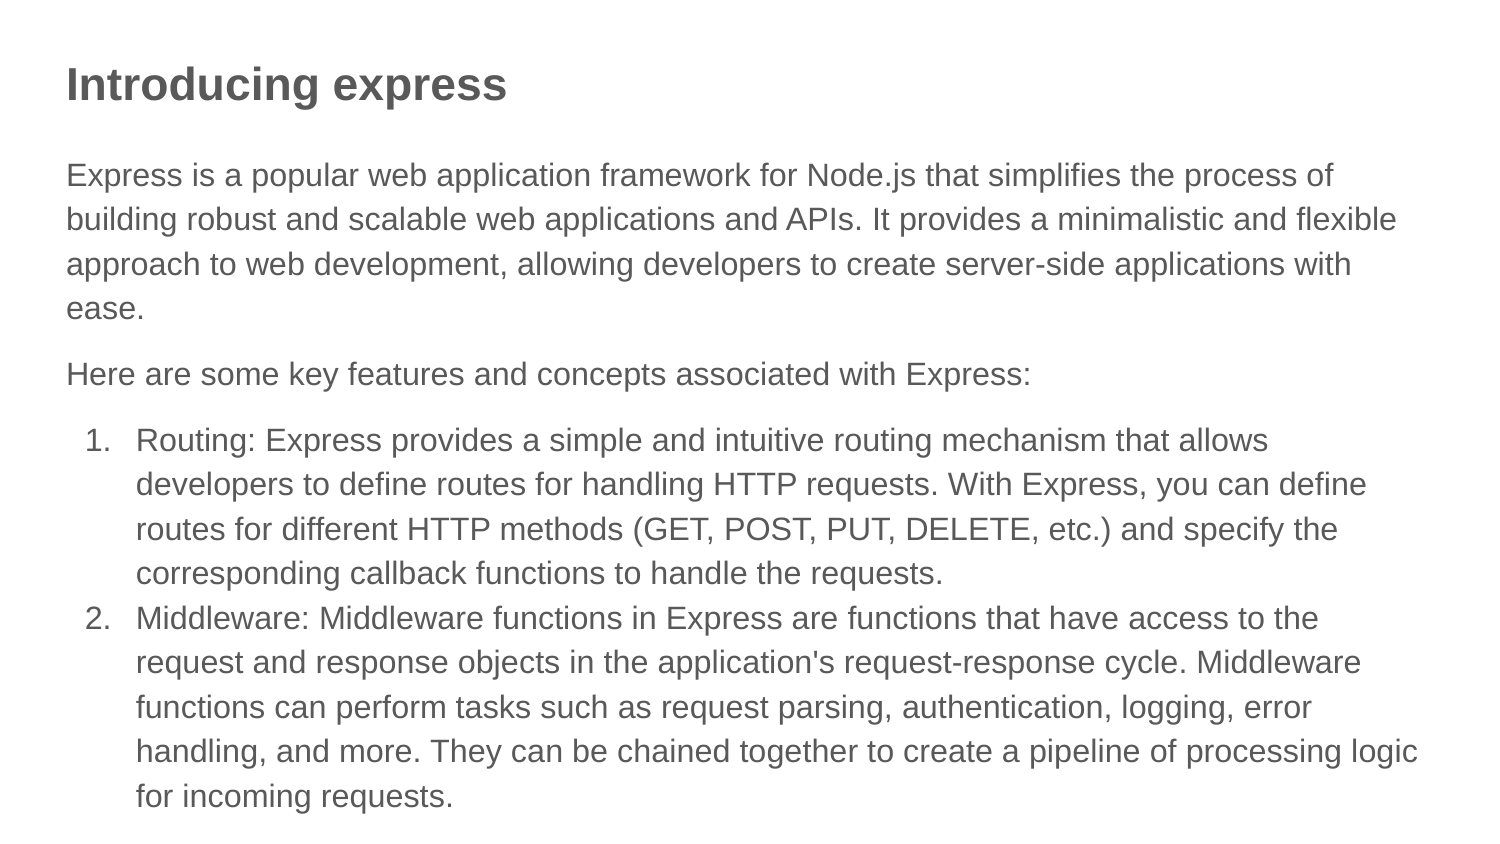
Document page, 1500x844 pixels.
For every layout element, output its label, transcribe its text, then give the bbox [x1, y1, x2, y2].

title Introducing express [51, 31, 1449, 125]
list Express is a popular web application framework for Node.js that simplifies the process of building robust and scalable web applications and APIs. It provides a minimalistic and flexible approach to web development, allowing developers to create server-side applications with ease. Here are some key features and concepts associated with Express: Routing: Express provides a simple and intuitive routing mechanism that allows developers to define routes for handling HTTP requests. With Express, you can define routes for different HTTP methods (GET, POST, PUT, DELETE, etc.) and specify the corresponding callback functions to handle the requests. Middleware: Middleware functions in Express are functions that have access to the request and response objects in the application's request-response cycle. Middleware functions can perform tasks such as request parsing, authentication, logging, error handling, and more. They can be chained together to create a pipeline of processing logic for incoming requests. [51, 133, 1449, 829]
